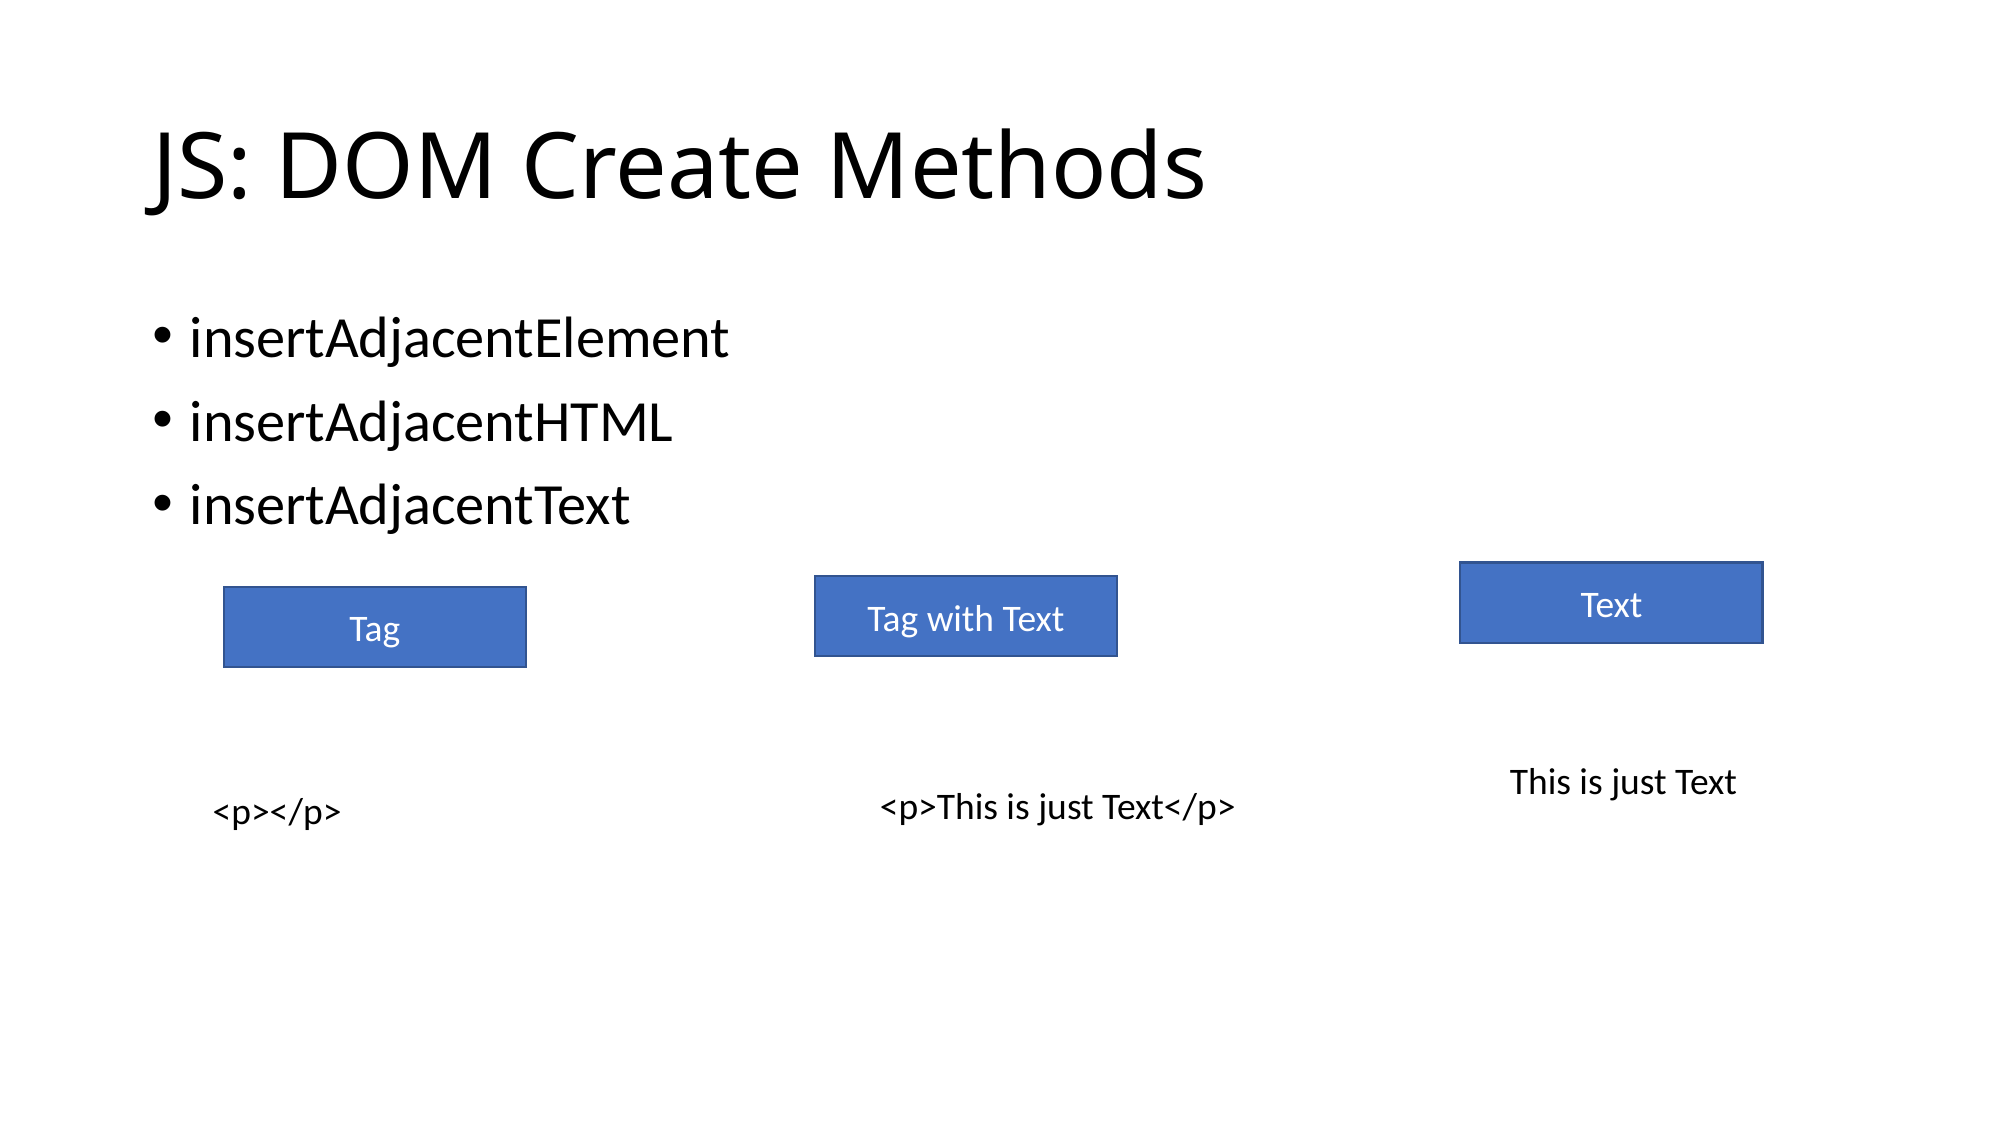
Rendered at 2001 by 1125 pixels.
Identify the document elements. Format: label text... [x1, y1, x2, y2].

text_box Tag [223, 586, 527, 668]
text_box Text [1459, 561, 1764, 644]
text_box <p>This is just Text</p> [865, 774, 1252, 834]
text_box This is just Text [1495, 749, 1753, 809]
list insertAdjacentElement insertAdjacentHTML insertAdjacentText [137, 299, 1863, 1014]
title JS: DOM Create Methods [137, 59, 1863, 278]
text_box <p></p> [197, 779, 357, 840]
text_box Tag with Text [814, 575, 1118, 657]
